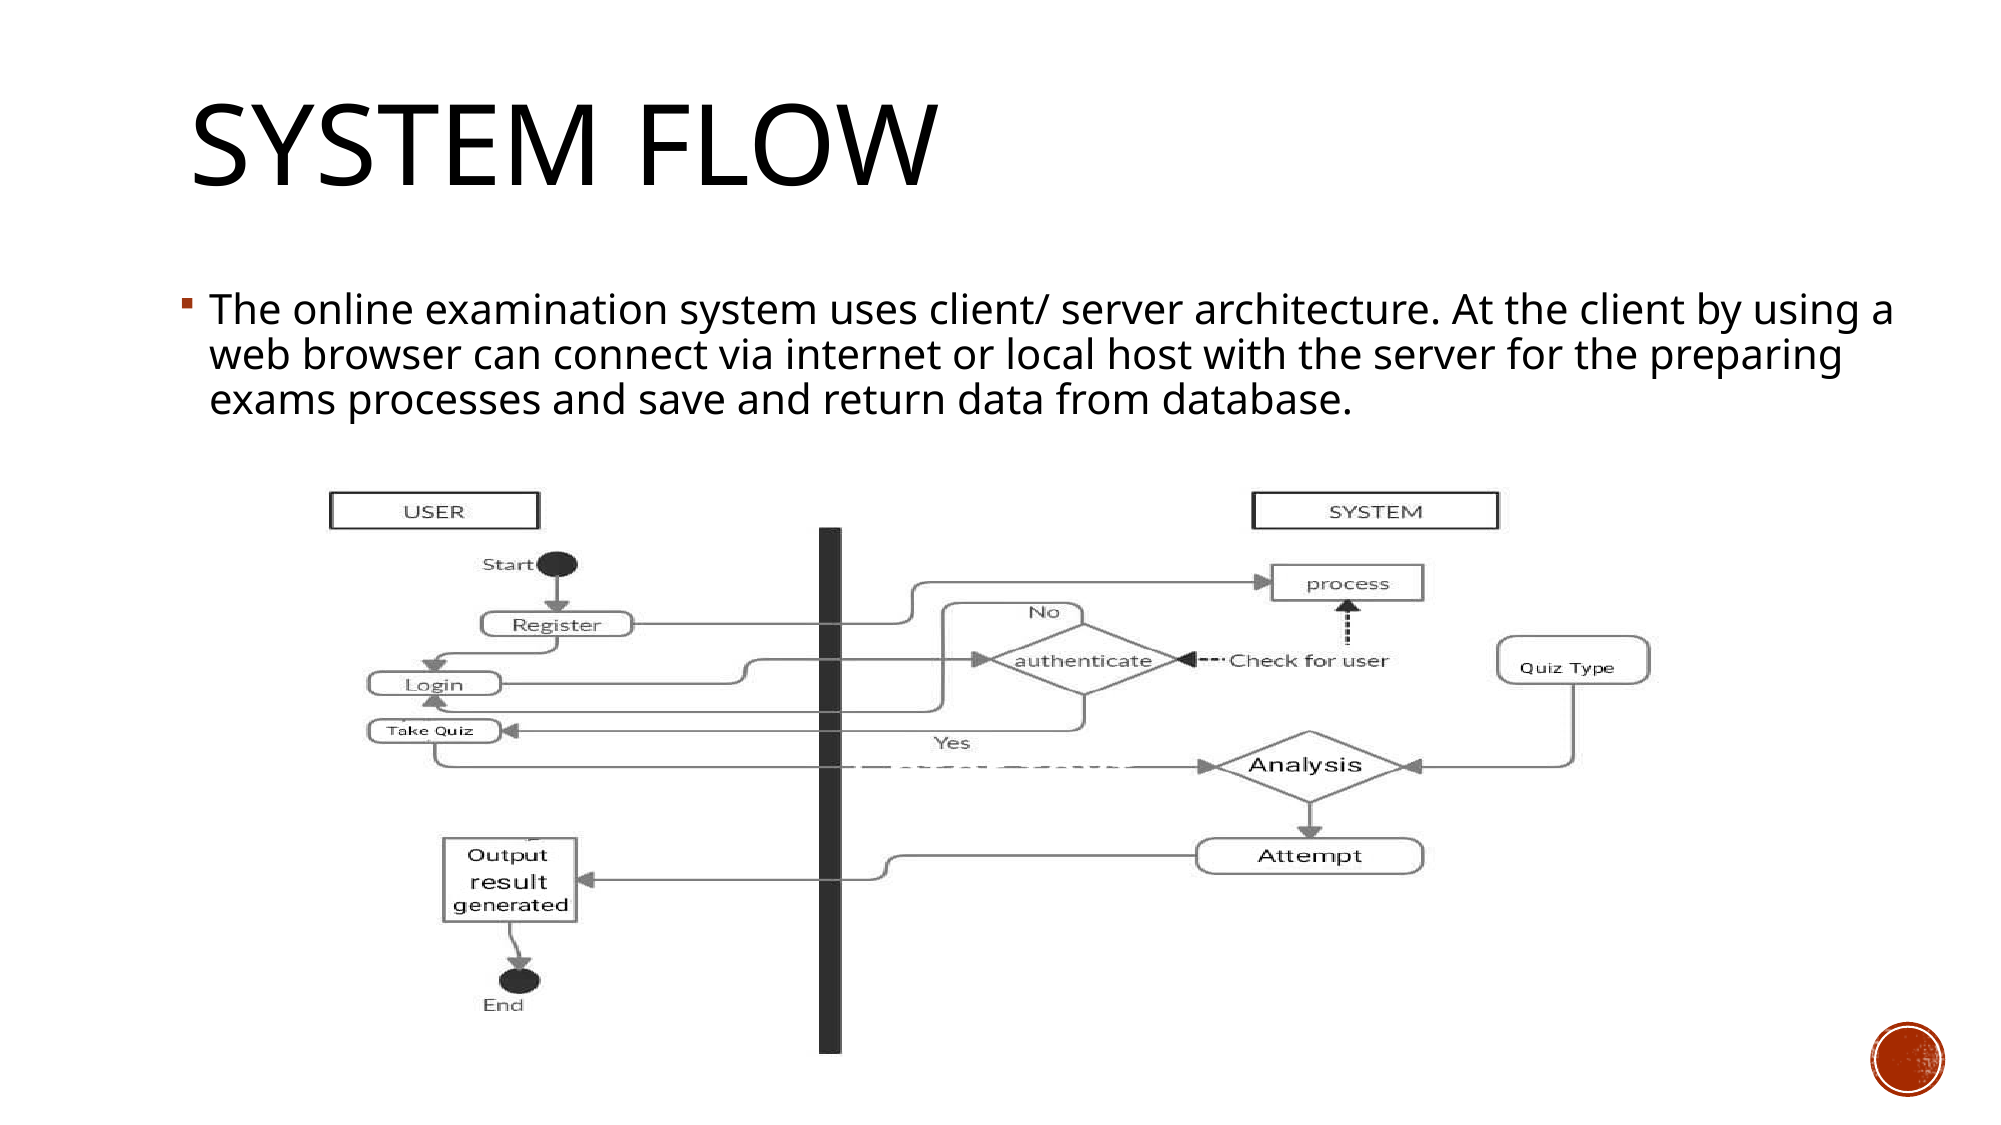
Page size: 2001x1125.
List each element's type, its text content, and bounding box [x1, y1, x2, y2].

list The online examination system uses client/ server architecture. At the client by using a web browser can connect via internet or local host with the server for the preparing exams processes and save and return data from database. [164, 280, 1938, 644]
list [326, 487, 1657, 1054]
title System flow [174, 16, 1825, 280]
